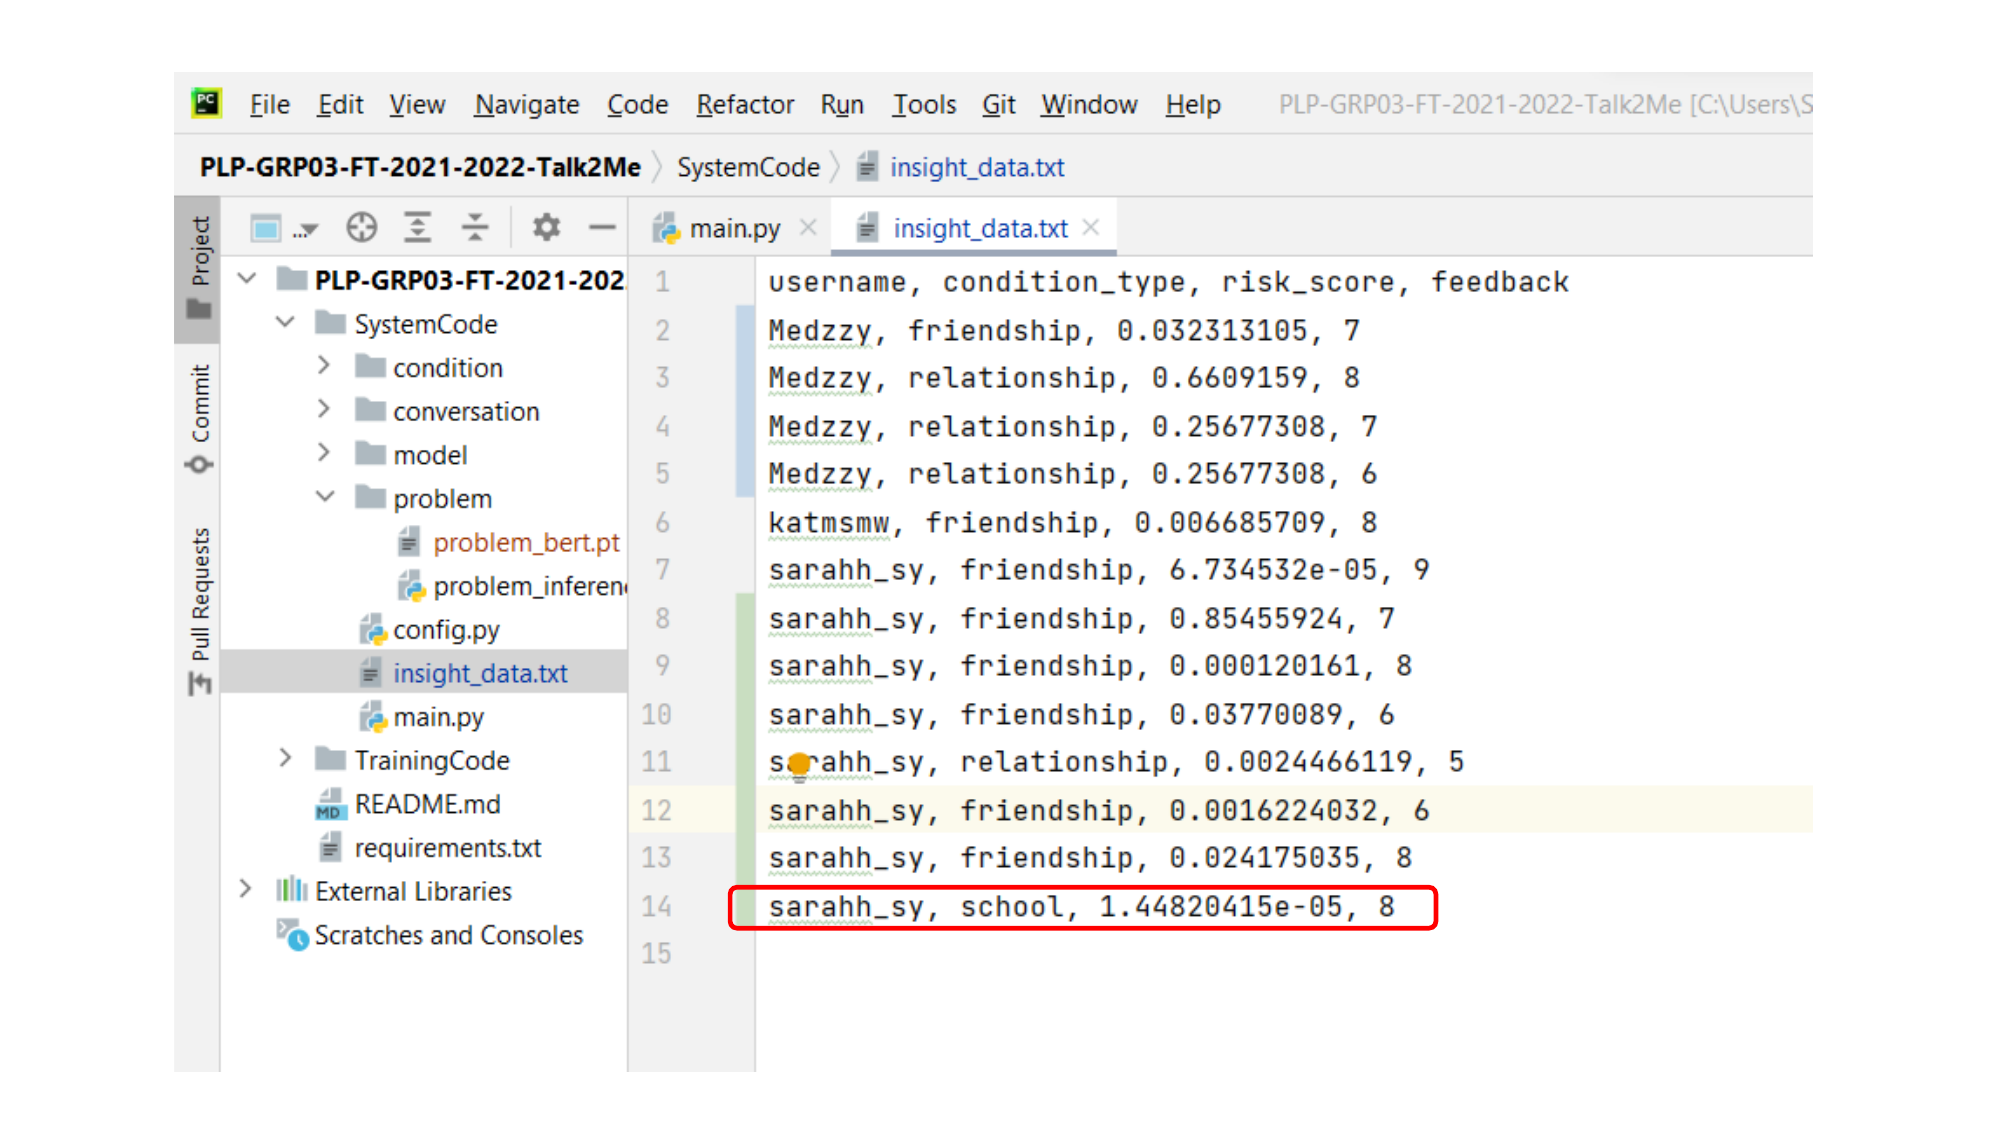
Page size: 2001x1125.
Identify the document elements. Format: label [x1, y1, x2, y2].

list [174, 72, 1813, 1072]
